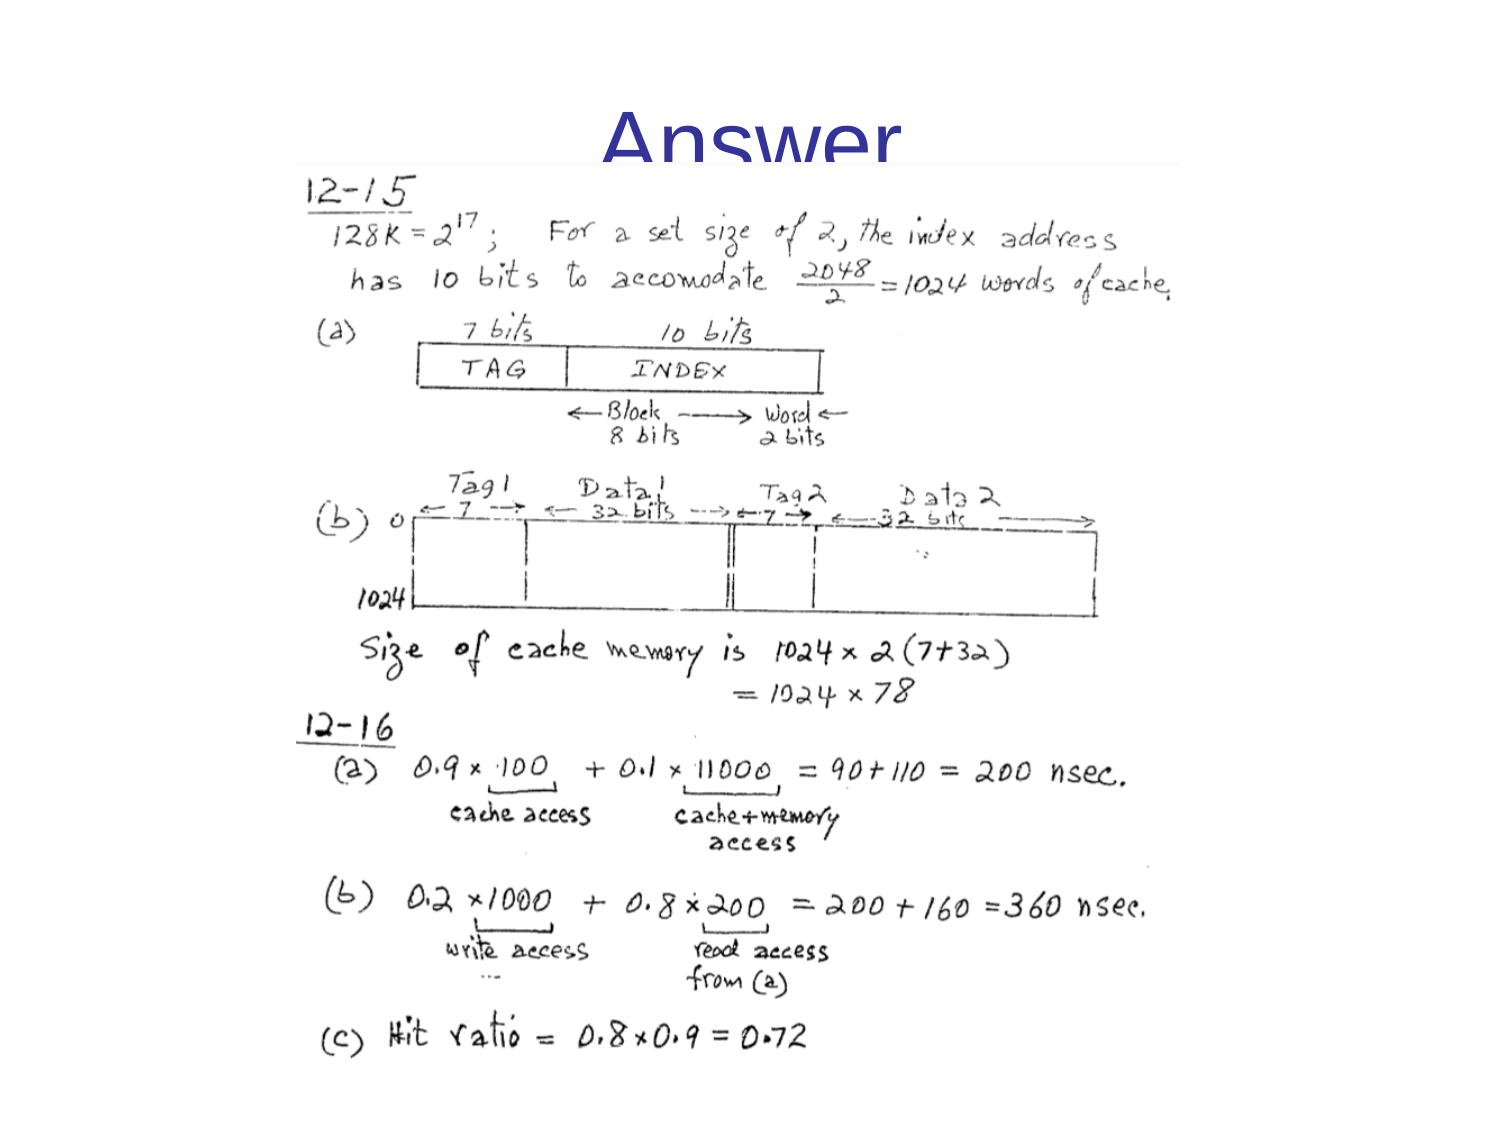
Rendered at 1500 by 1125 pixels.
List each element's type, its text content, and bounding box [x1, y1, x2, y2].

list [296, 162, 1179, 1063]
title Answer [74, 44, 1426, 233]
